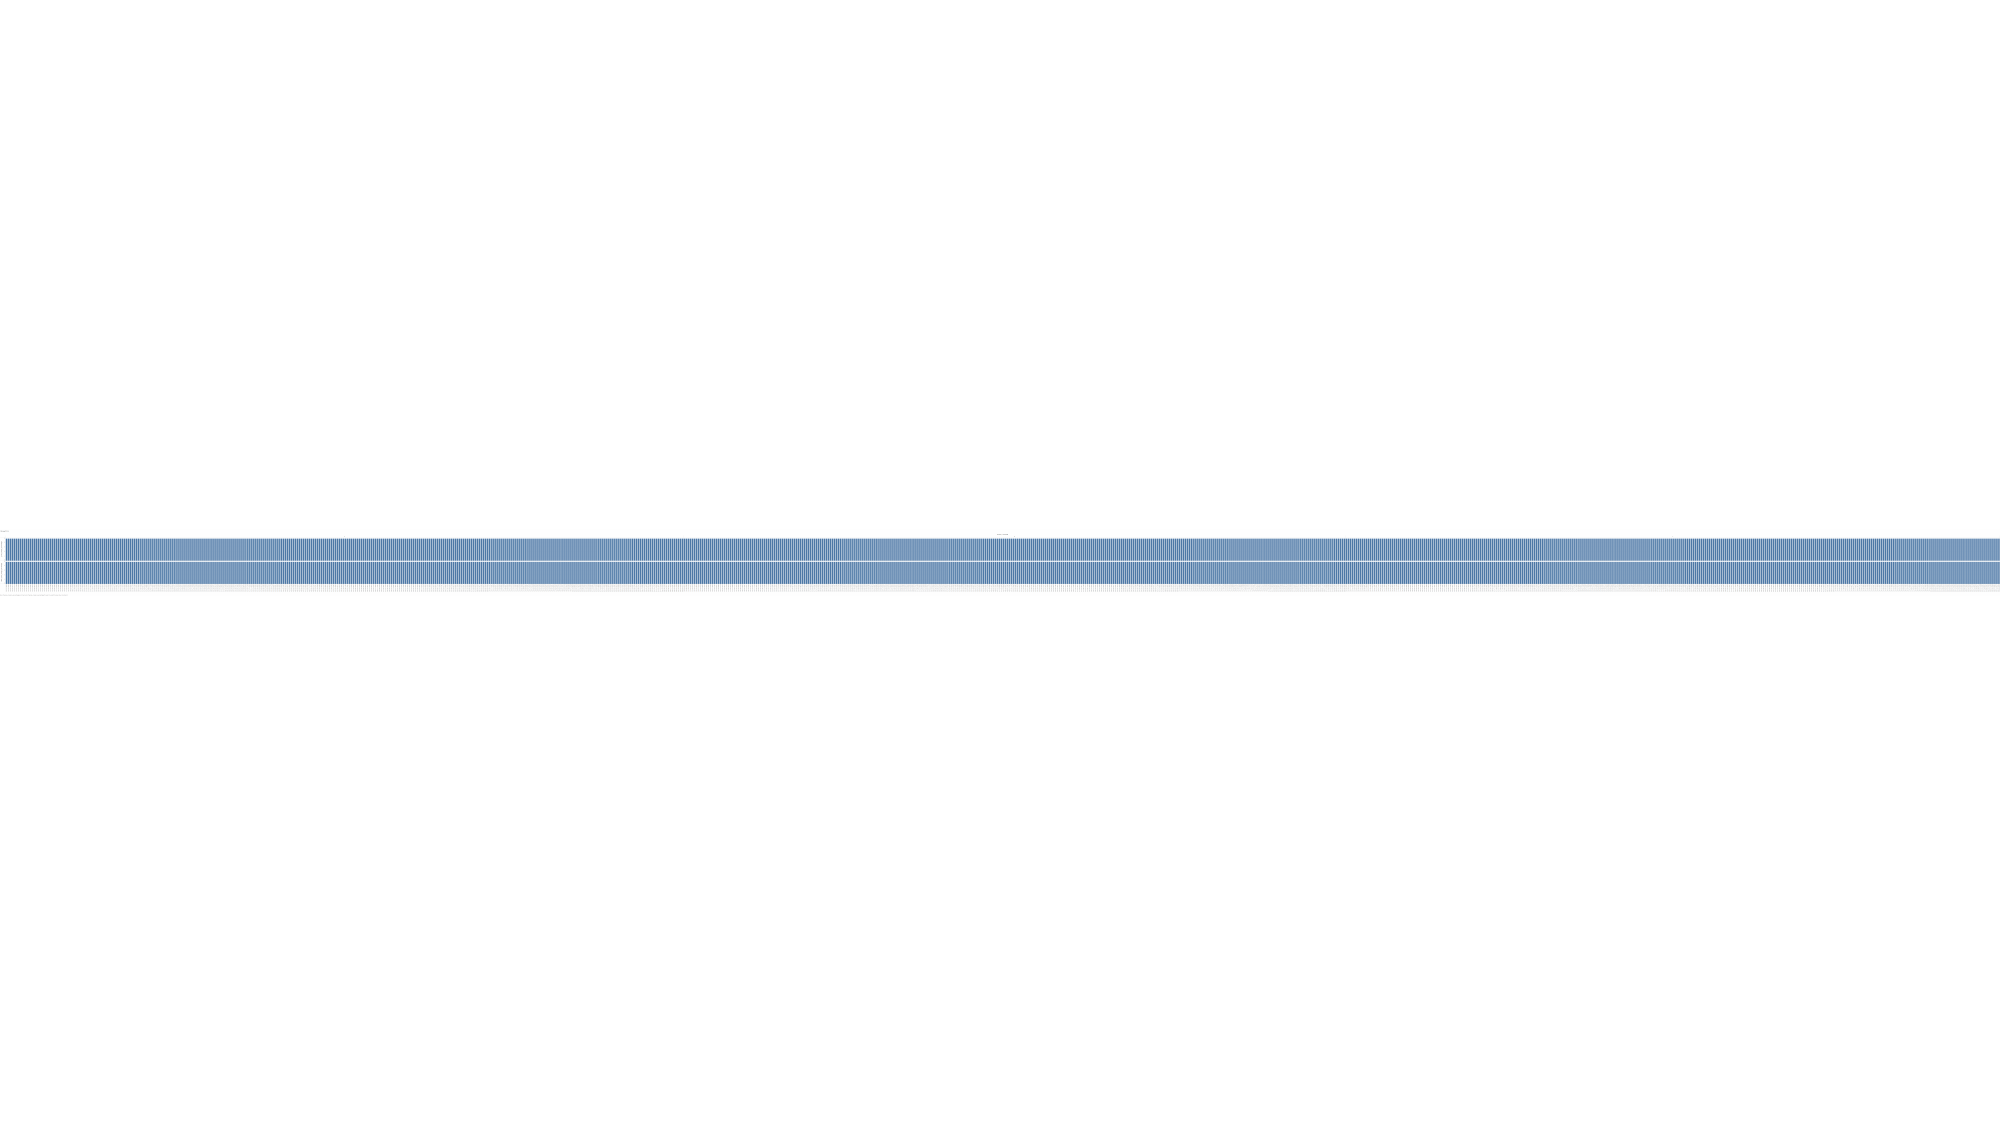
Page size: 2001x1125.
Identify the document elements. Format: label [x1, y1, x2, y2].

picture [0, 529, 2000, 596]
